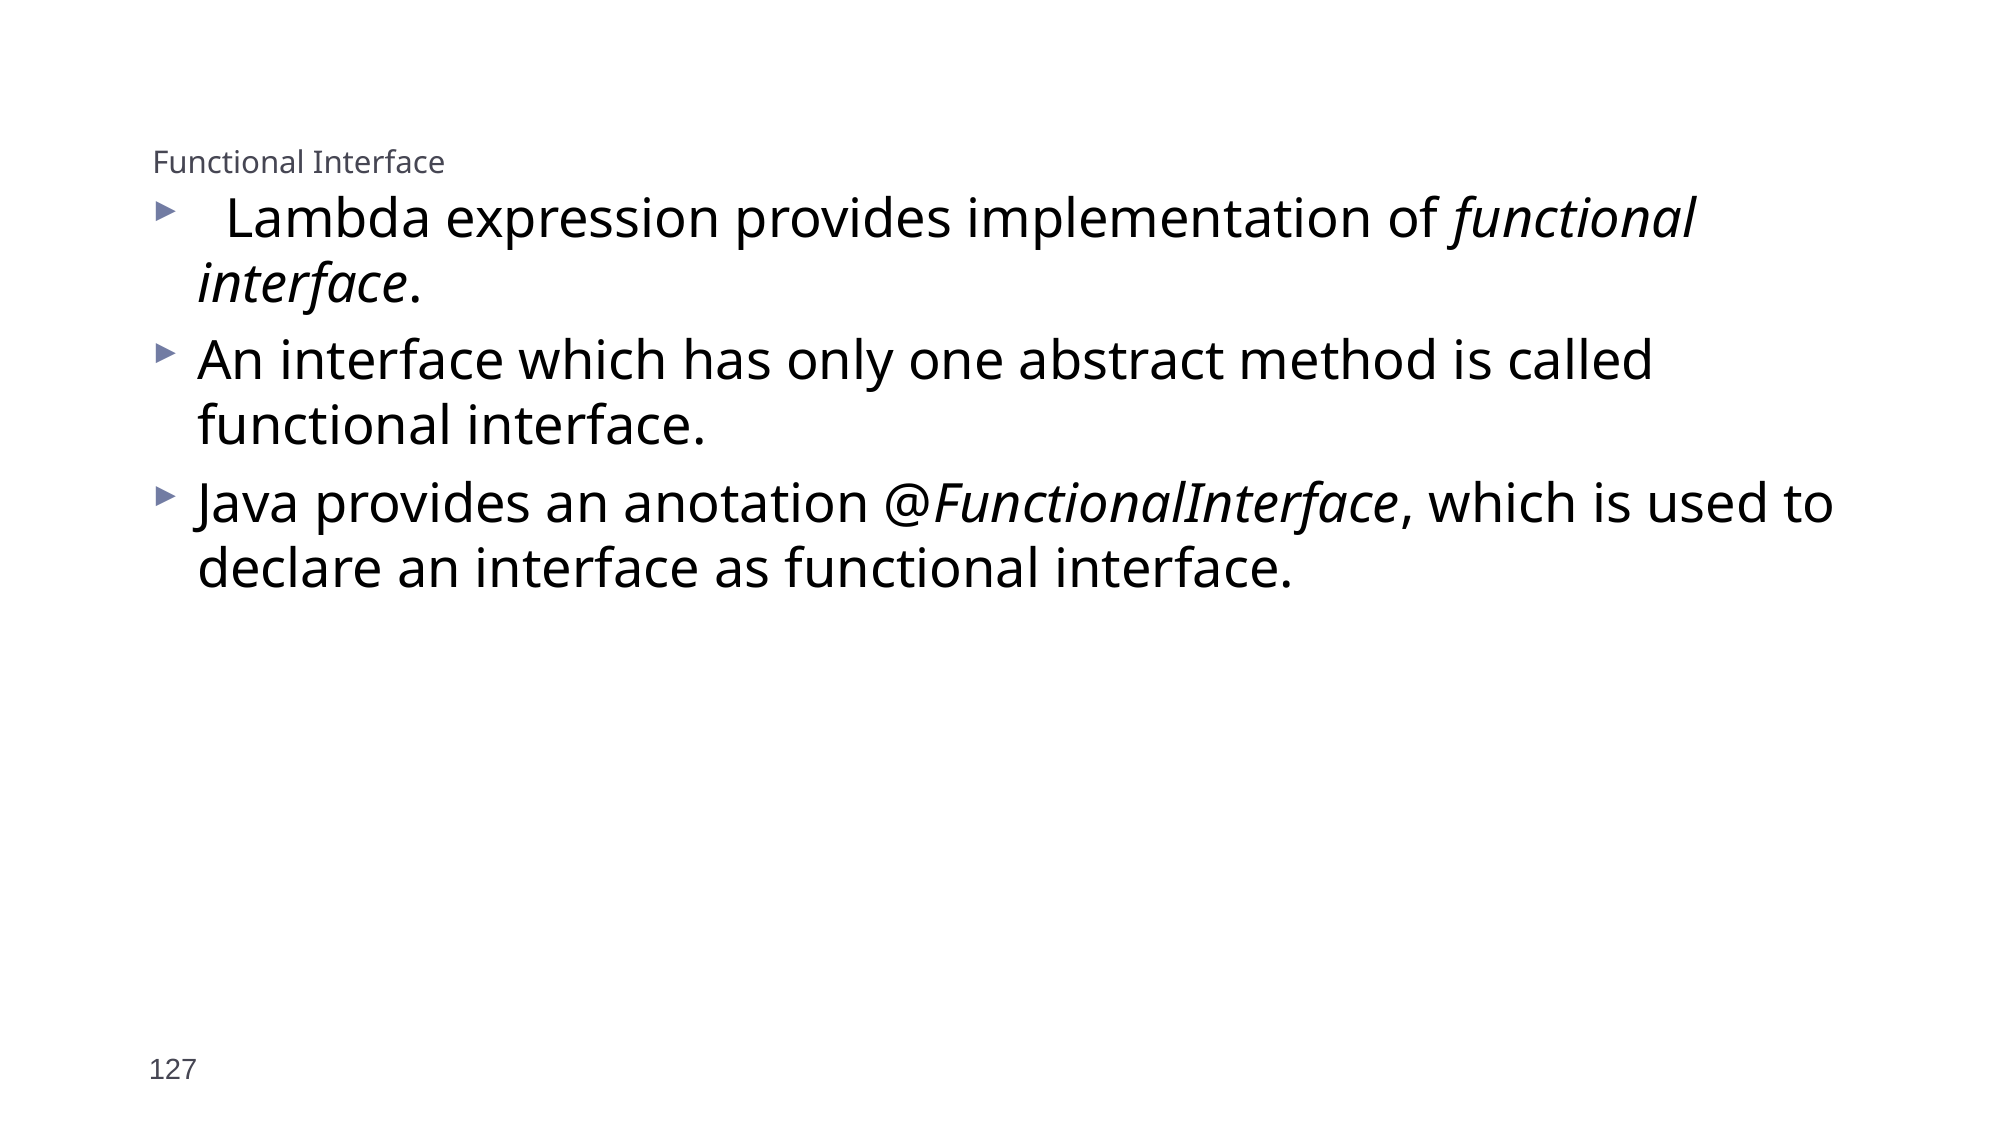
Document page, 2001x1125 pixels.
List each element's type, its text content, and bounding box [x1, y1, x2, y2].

title Functional Interface [137, 59, 1863, 175]
list Lambda expression provides implementation of functional interface. An interface which has only one abstract method is called functional interface. Java provides an anotation @FunctionalInterface, which is used to declare an interface as functional interface. [137, 175, 1863, 1014]
slide_number 127 [133, 1042, 568, 1103]
